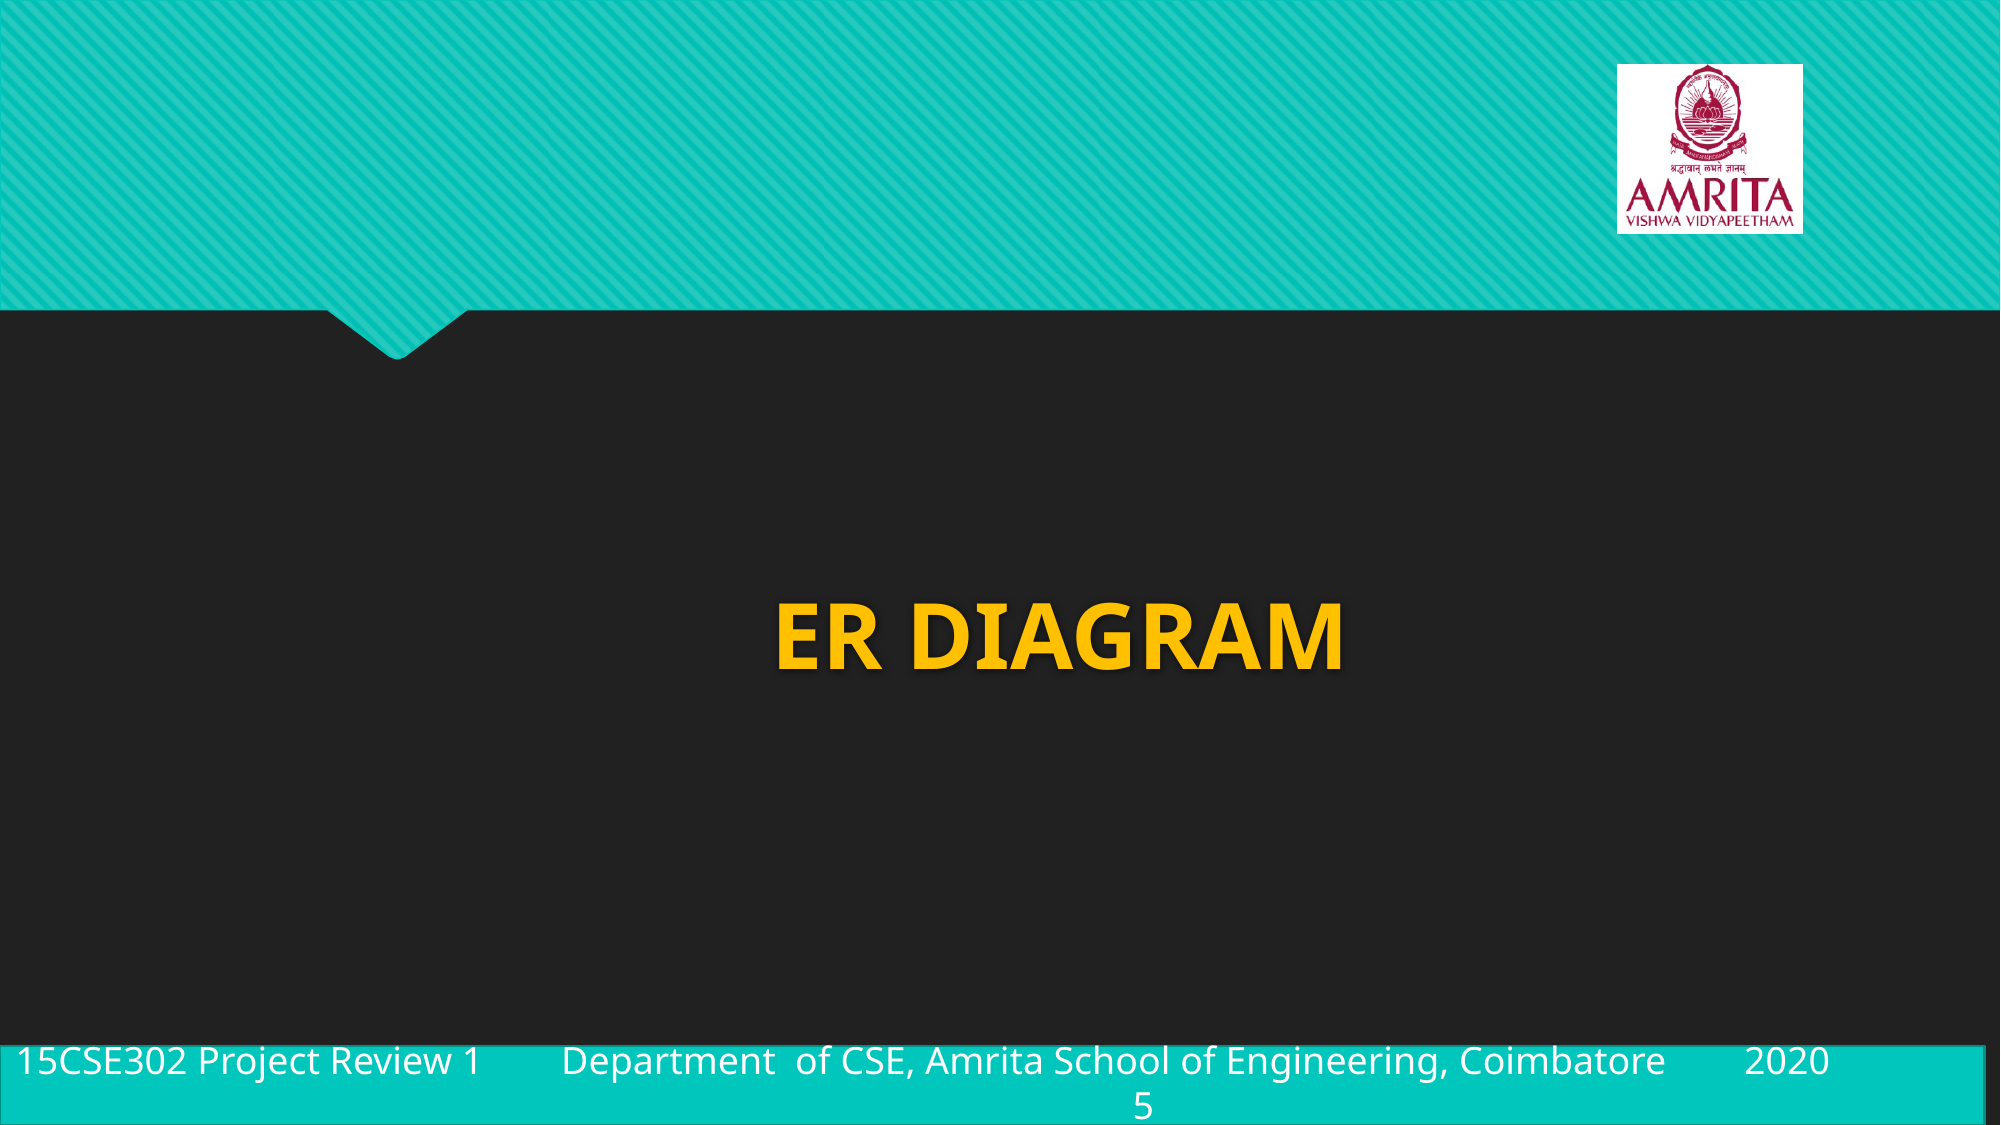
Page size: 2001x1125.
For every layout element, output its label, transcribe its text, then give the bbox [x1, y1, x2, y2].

picture [1, 1, 1999, 357]
title ER DIAGRAM [138, 536, 1874, 696]
